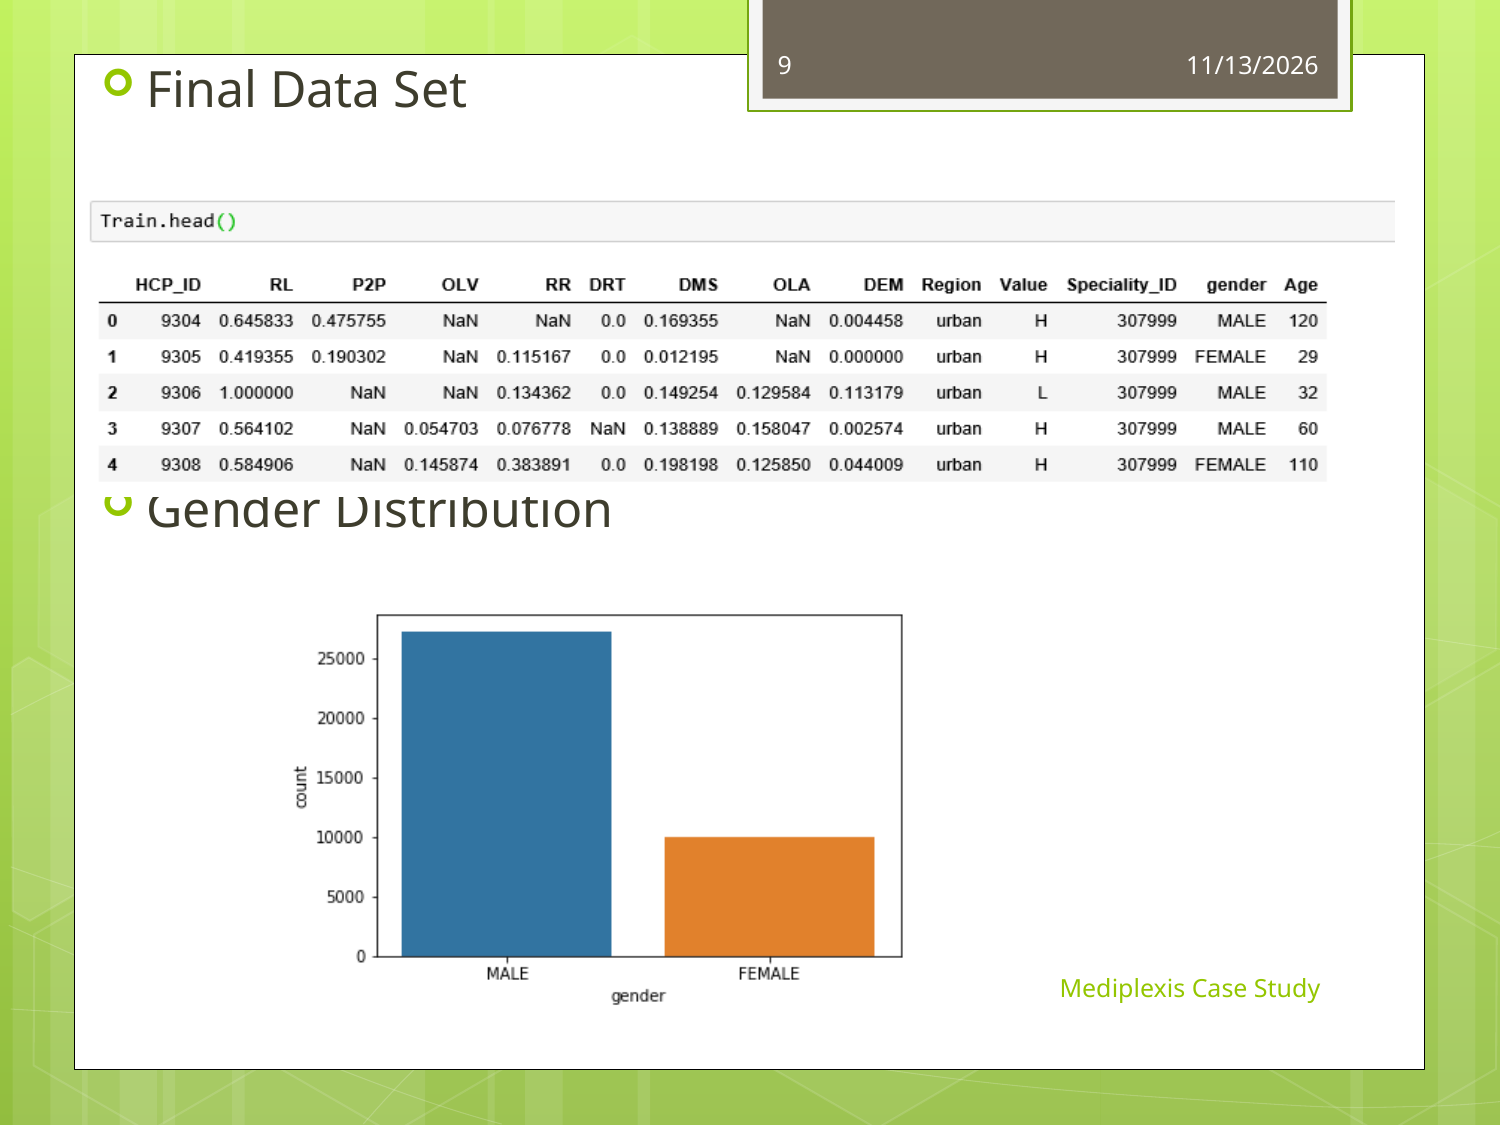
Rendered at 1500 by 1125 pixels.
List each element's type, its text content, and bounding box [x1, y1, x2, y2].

picture [87, 199, 1396, 497]
slide_number 9 [762, 36, 982, 97]
picture [283, 599, 917, 1016]
list Final Data Set Gender Distribution [75, 50, 1425, 1005]
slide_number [983, 36, 1334, 97]
footer Mediplexis Case Study [921, 960, 1336, 1020]
